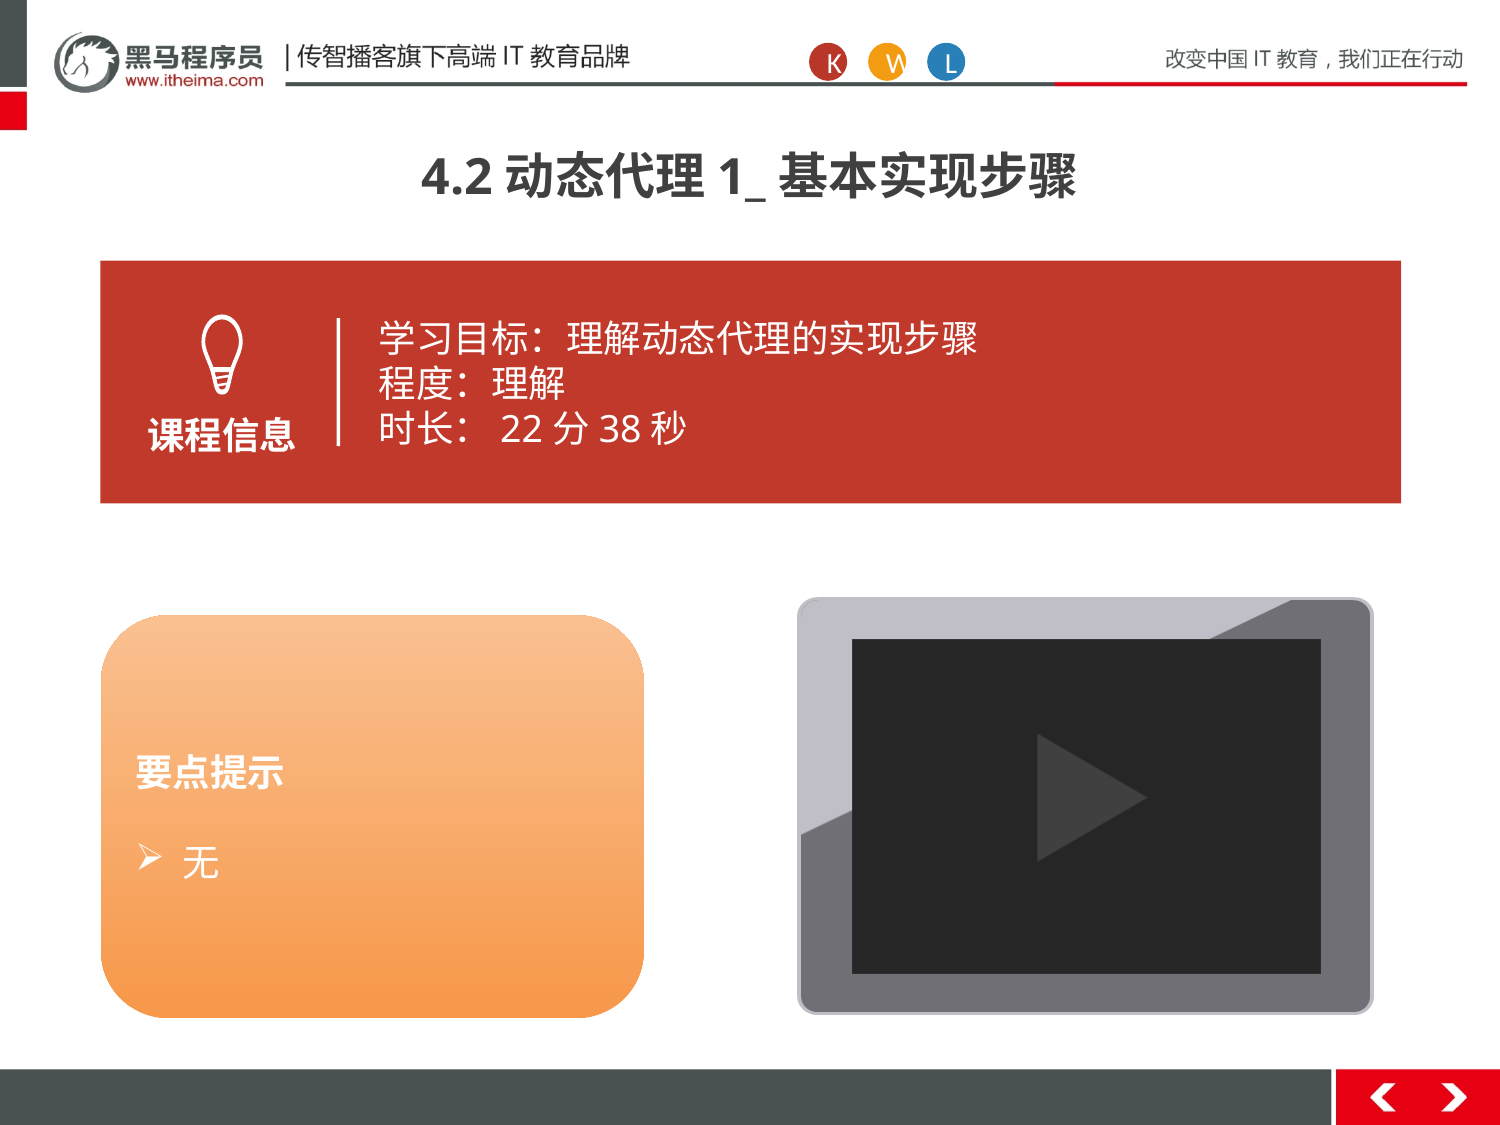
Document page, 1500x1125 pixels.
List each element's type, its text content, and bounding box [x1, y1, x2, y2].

picture [0, 209, 1500, 1125]
text_box [98, 258, 1403, 505]
text_box [335, 316, 342, 448]
text_box 4.2动态代理1_基本实现步骤 [0, 137, 1500, 209]
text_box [130, 314, 314, 466]
text_box 要点提示 无 [100, 615, 644, 1019]
text_box 学习目标：理解动态代理的实现步骤 程度：理解 时长：22分38秒 [364, 307, 1258, 458]
text_box L [925, 40, 968, 83]
text_box W [866, 40, 909, 83]
text_box K [806, 40, 850, 83]
picture [0, 0, 1500, 137]
